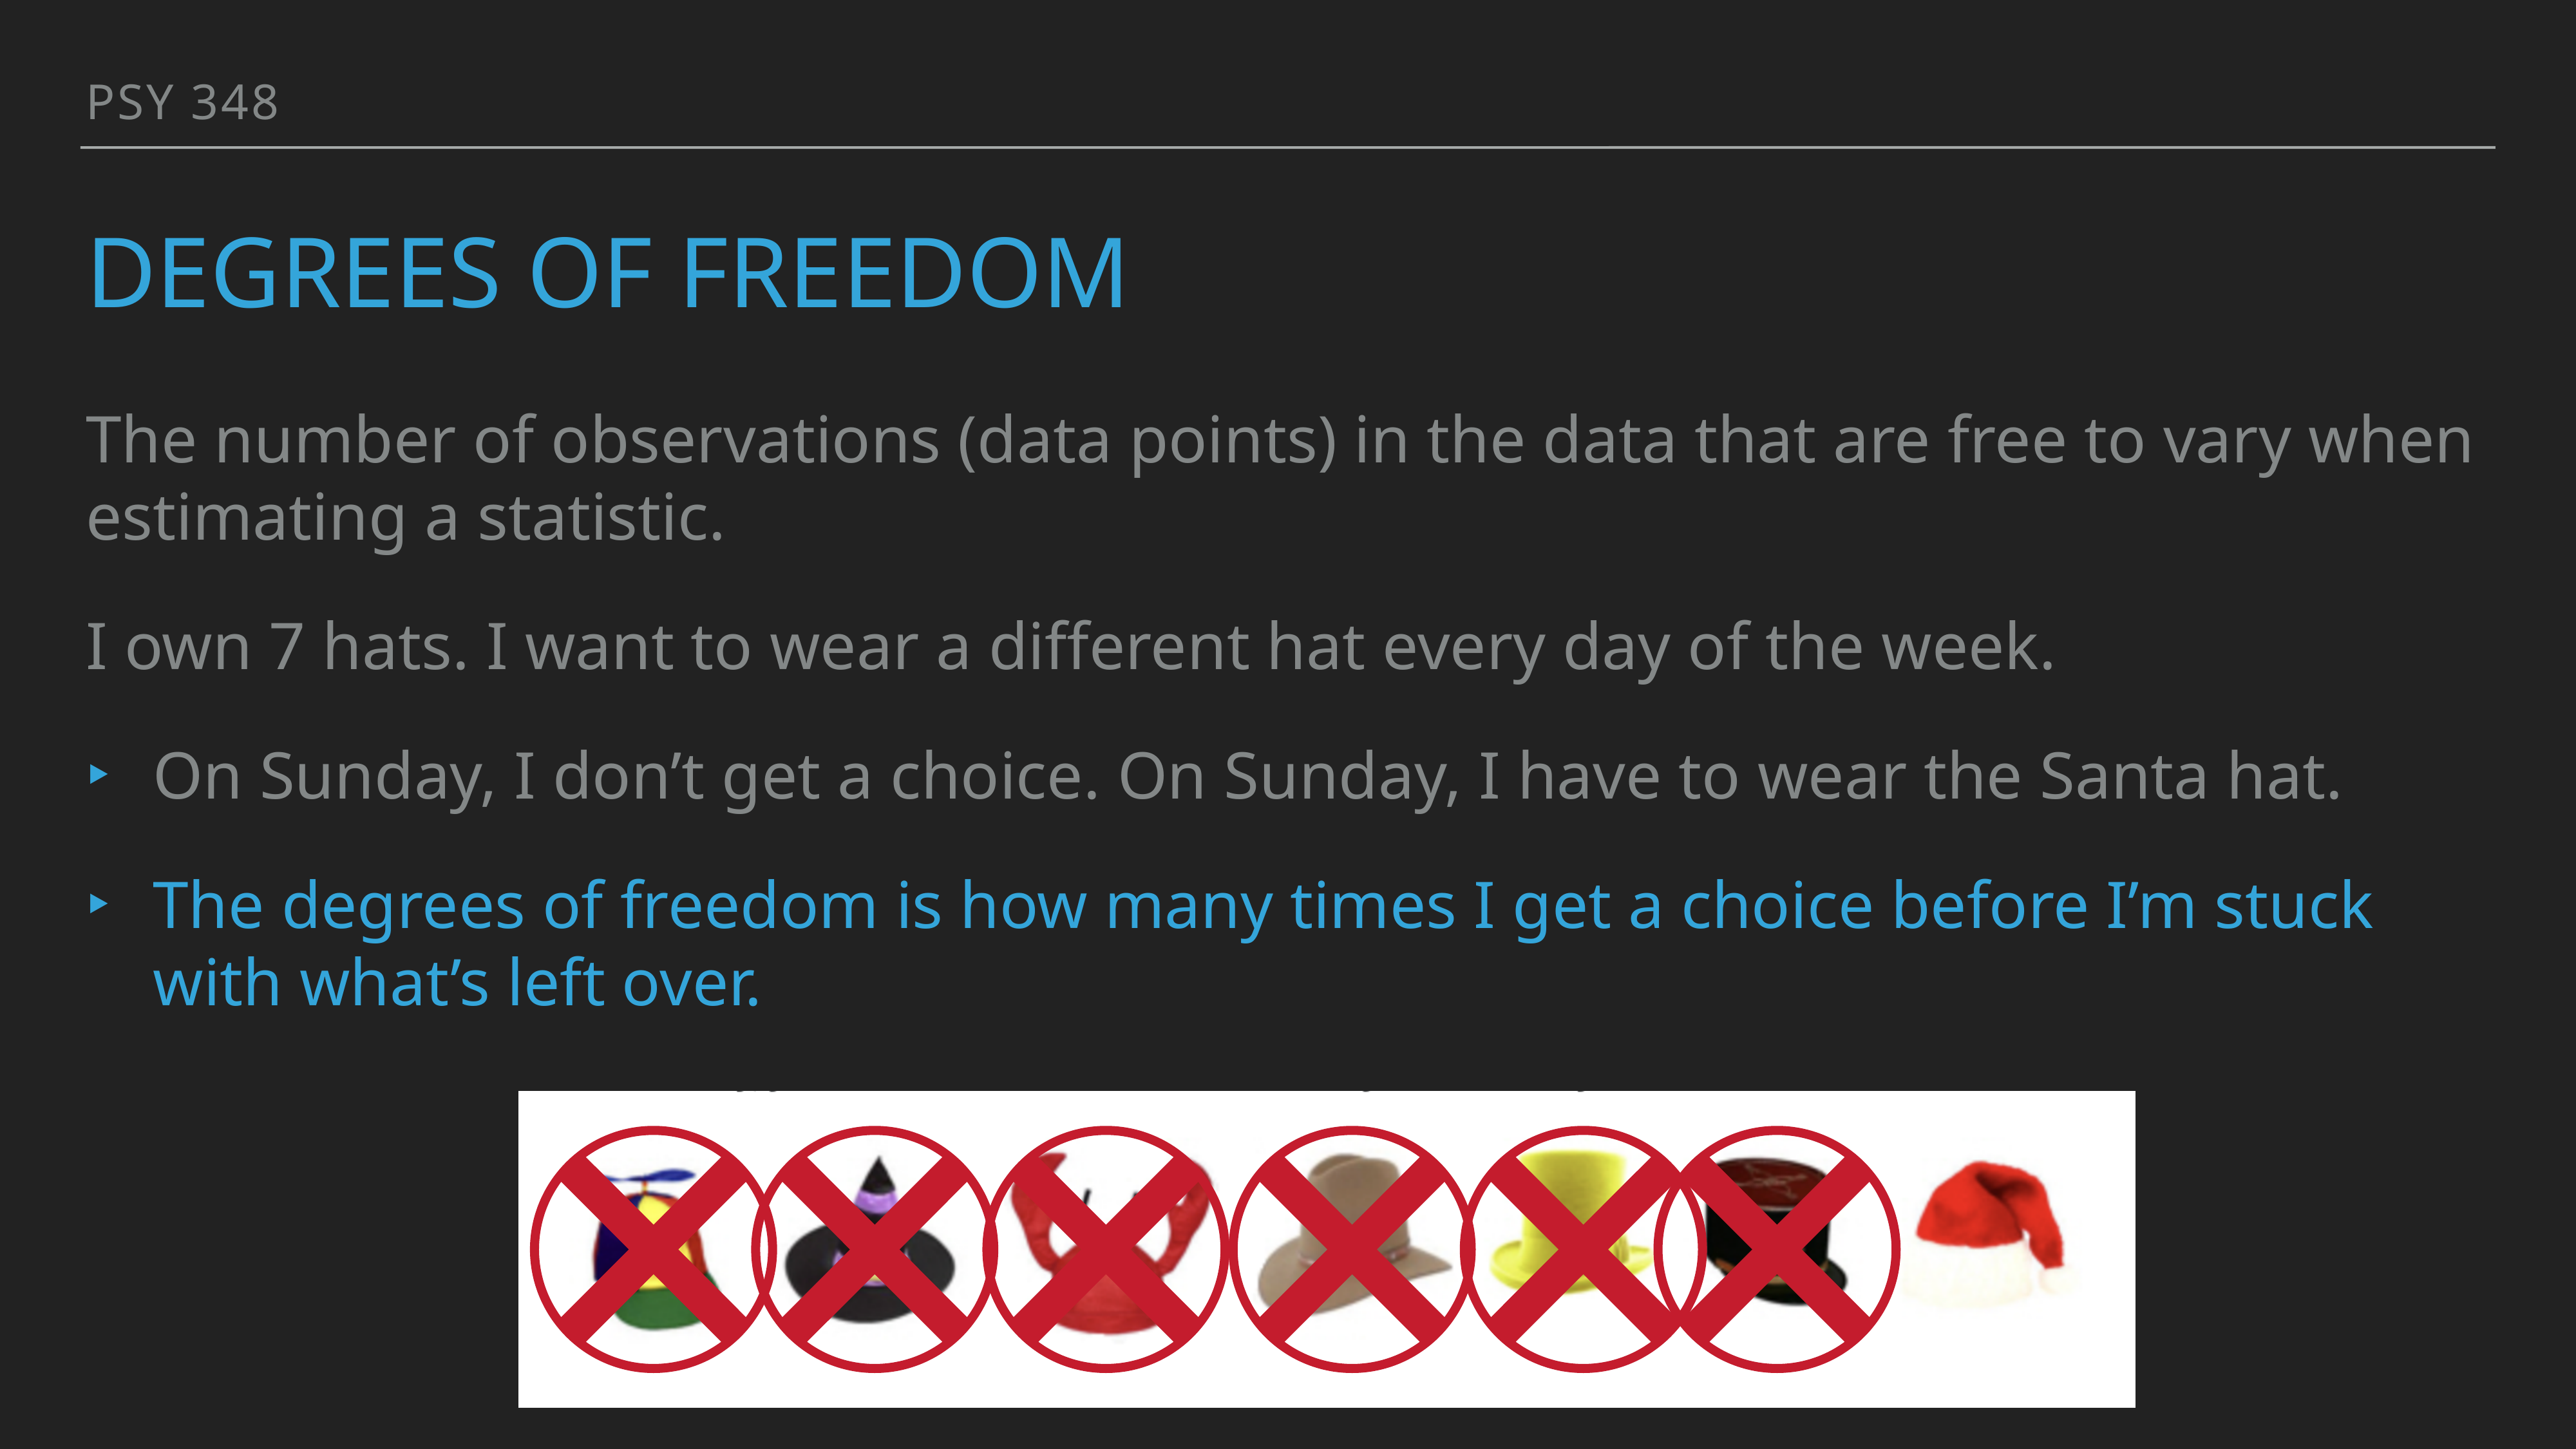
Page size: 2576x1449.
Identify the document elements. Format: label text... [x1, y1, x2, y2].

list The number of observations (data points) in the data that are free to vary when estimating a statistic. I own 7 hats. I want to wear a different hat every day of the week. On Sunday, I don’t get a choice. On Sunday, I have to wear the Santa hat. The degrees of freedom is how many times I get a choice before I’m stuck with what’s left over. [80, 392, 2496, 1300]
picture [518, 1091, 2136, 1408]
title Degrees of freedom [80, 227, 2496, 336]
list PSY 348 [80, 66, 2295, 135]
